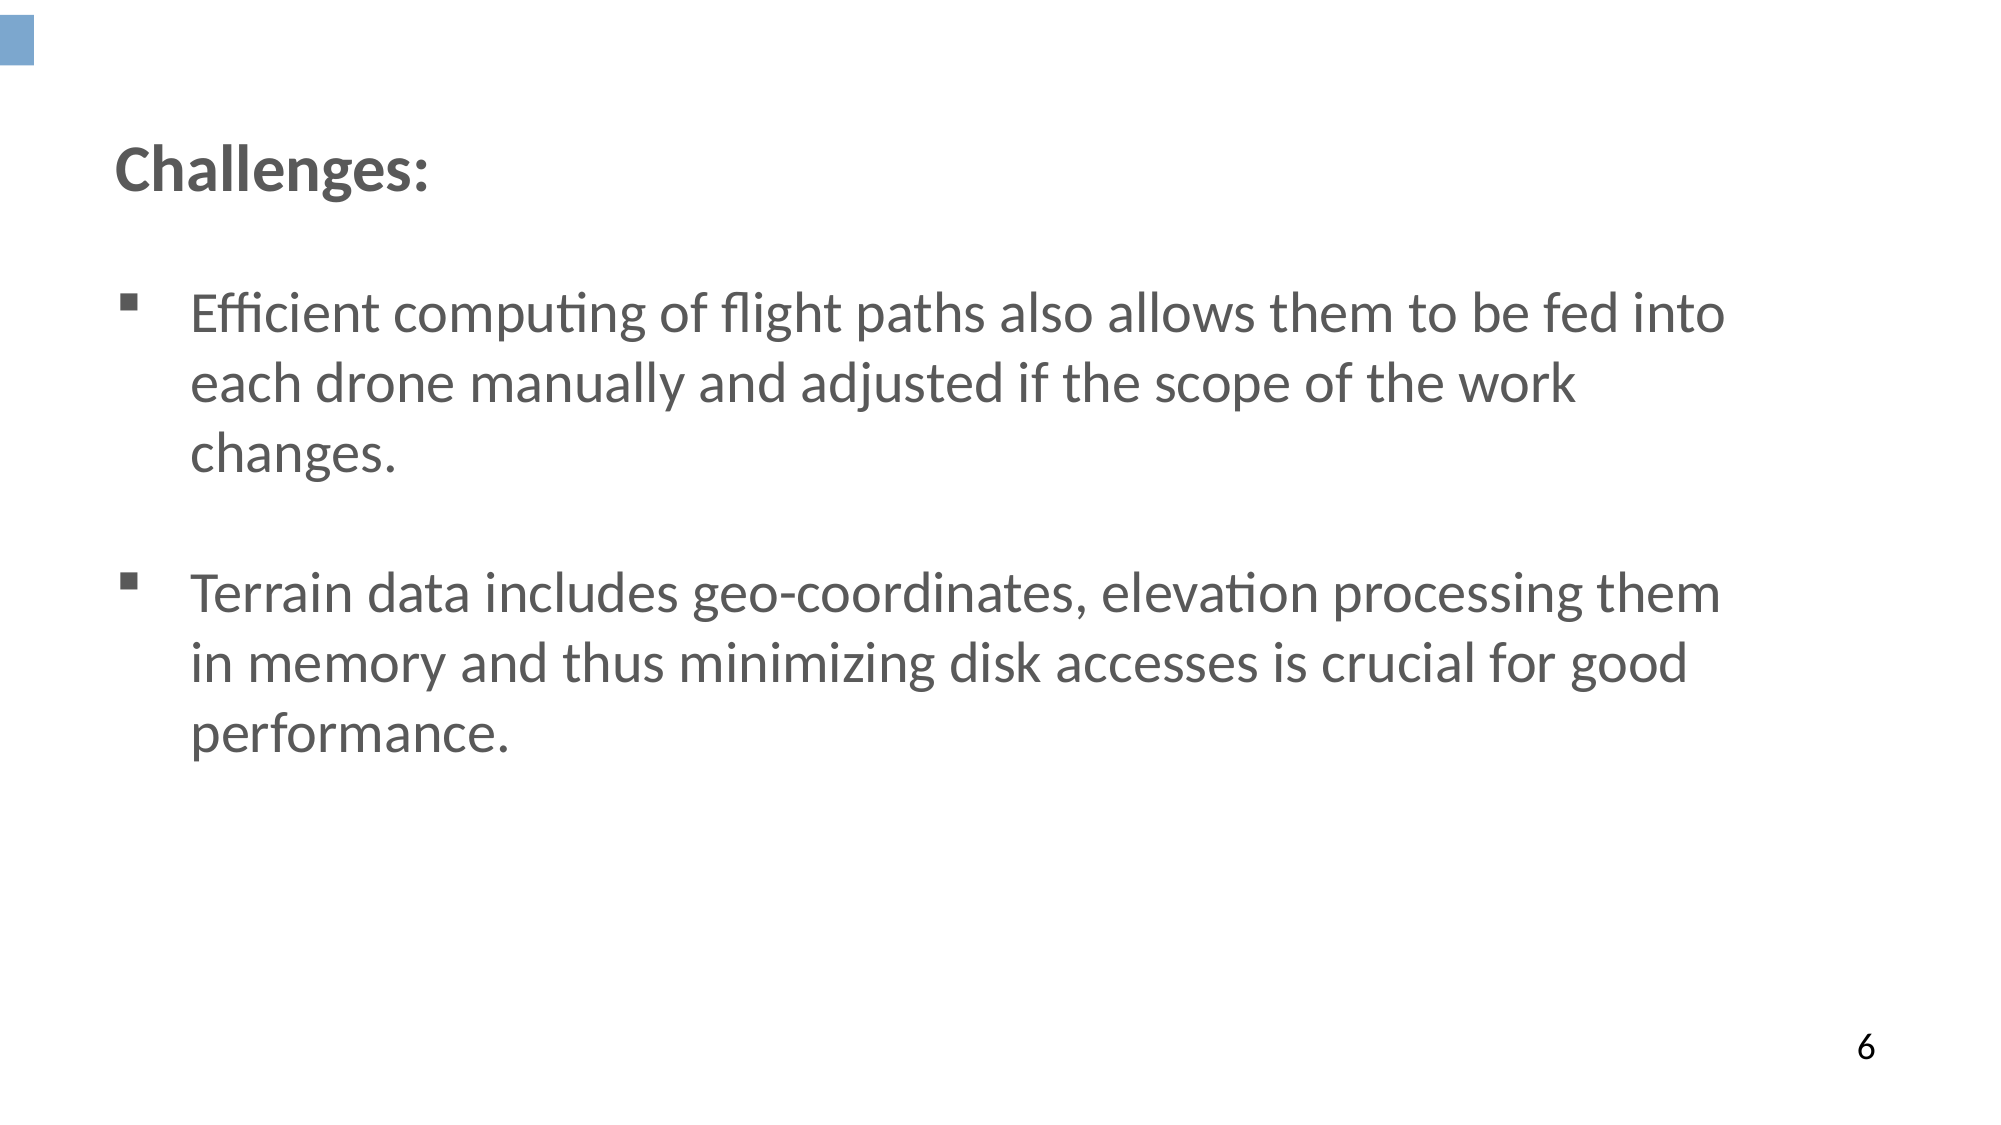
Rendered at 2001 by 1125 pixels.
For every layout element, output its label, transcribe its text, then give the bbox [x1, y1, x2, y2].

text_box 6 [1842, 1015, 1943, 1075]
text_box [0, 14, 35, 66]
text_box Challenges: Efficient computing of flight paths also allows them to be fed into each drone manually and adjusted if the scope of the work changes. Terrain data includes geo-coordinates, elevation processing them in memory and thus minimizing disk accesses is crucial for good performance. [100, 116, 1792, 912]
